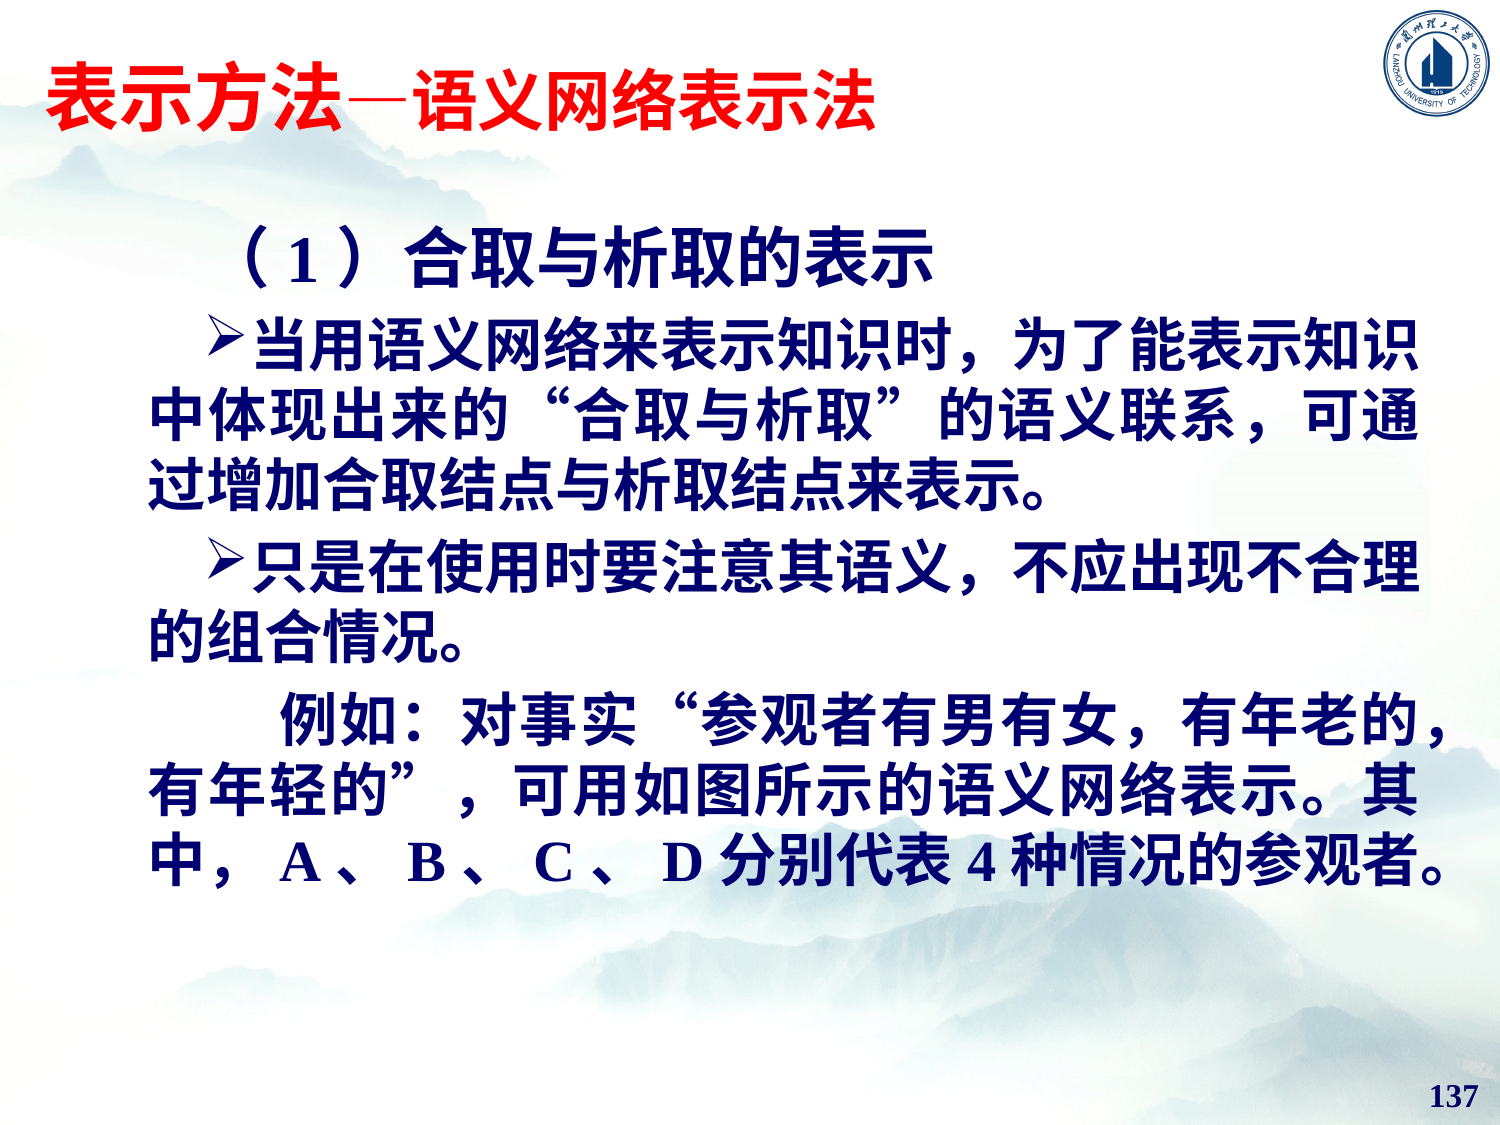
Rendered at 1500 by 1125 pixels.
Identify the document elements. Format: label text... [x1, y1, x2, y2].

slide_number 137 [1181, 1066, 1495, 1125]
list （1）合取与析取的表示 当用语义网络来表示知识时，为了能表示知识中体现出来的“合取与析取”的语义联系，可通过增加合取结点与析取结点来表示。 只是在使用时要注意其语义，不应出现不合理的组合情况。 例如：对事实“参观者有男有女，有年老的，有年轻的”，可用如图所示的语义网络表示。其中，A、B、C、D分别代表4种情况的参观者。 [76, 208, 1436, 1067]
title 表示方法—语义网络表示法 [29, 42, 1305, 191]
picture [0, 0, 1500, 1125]
